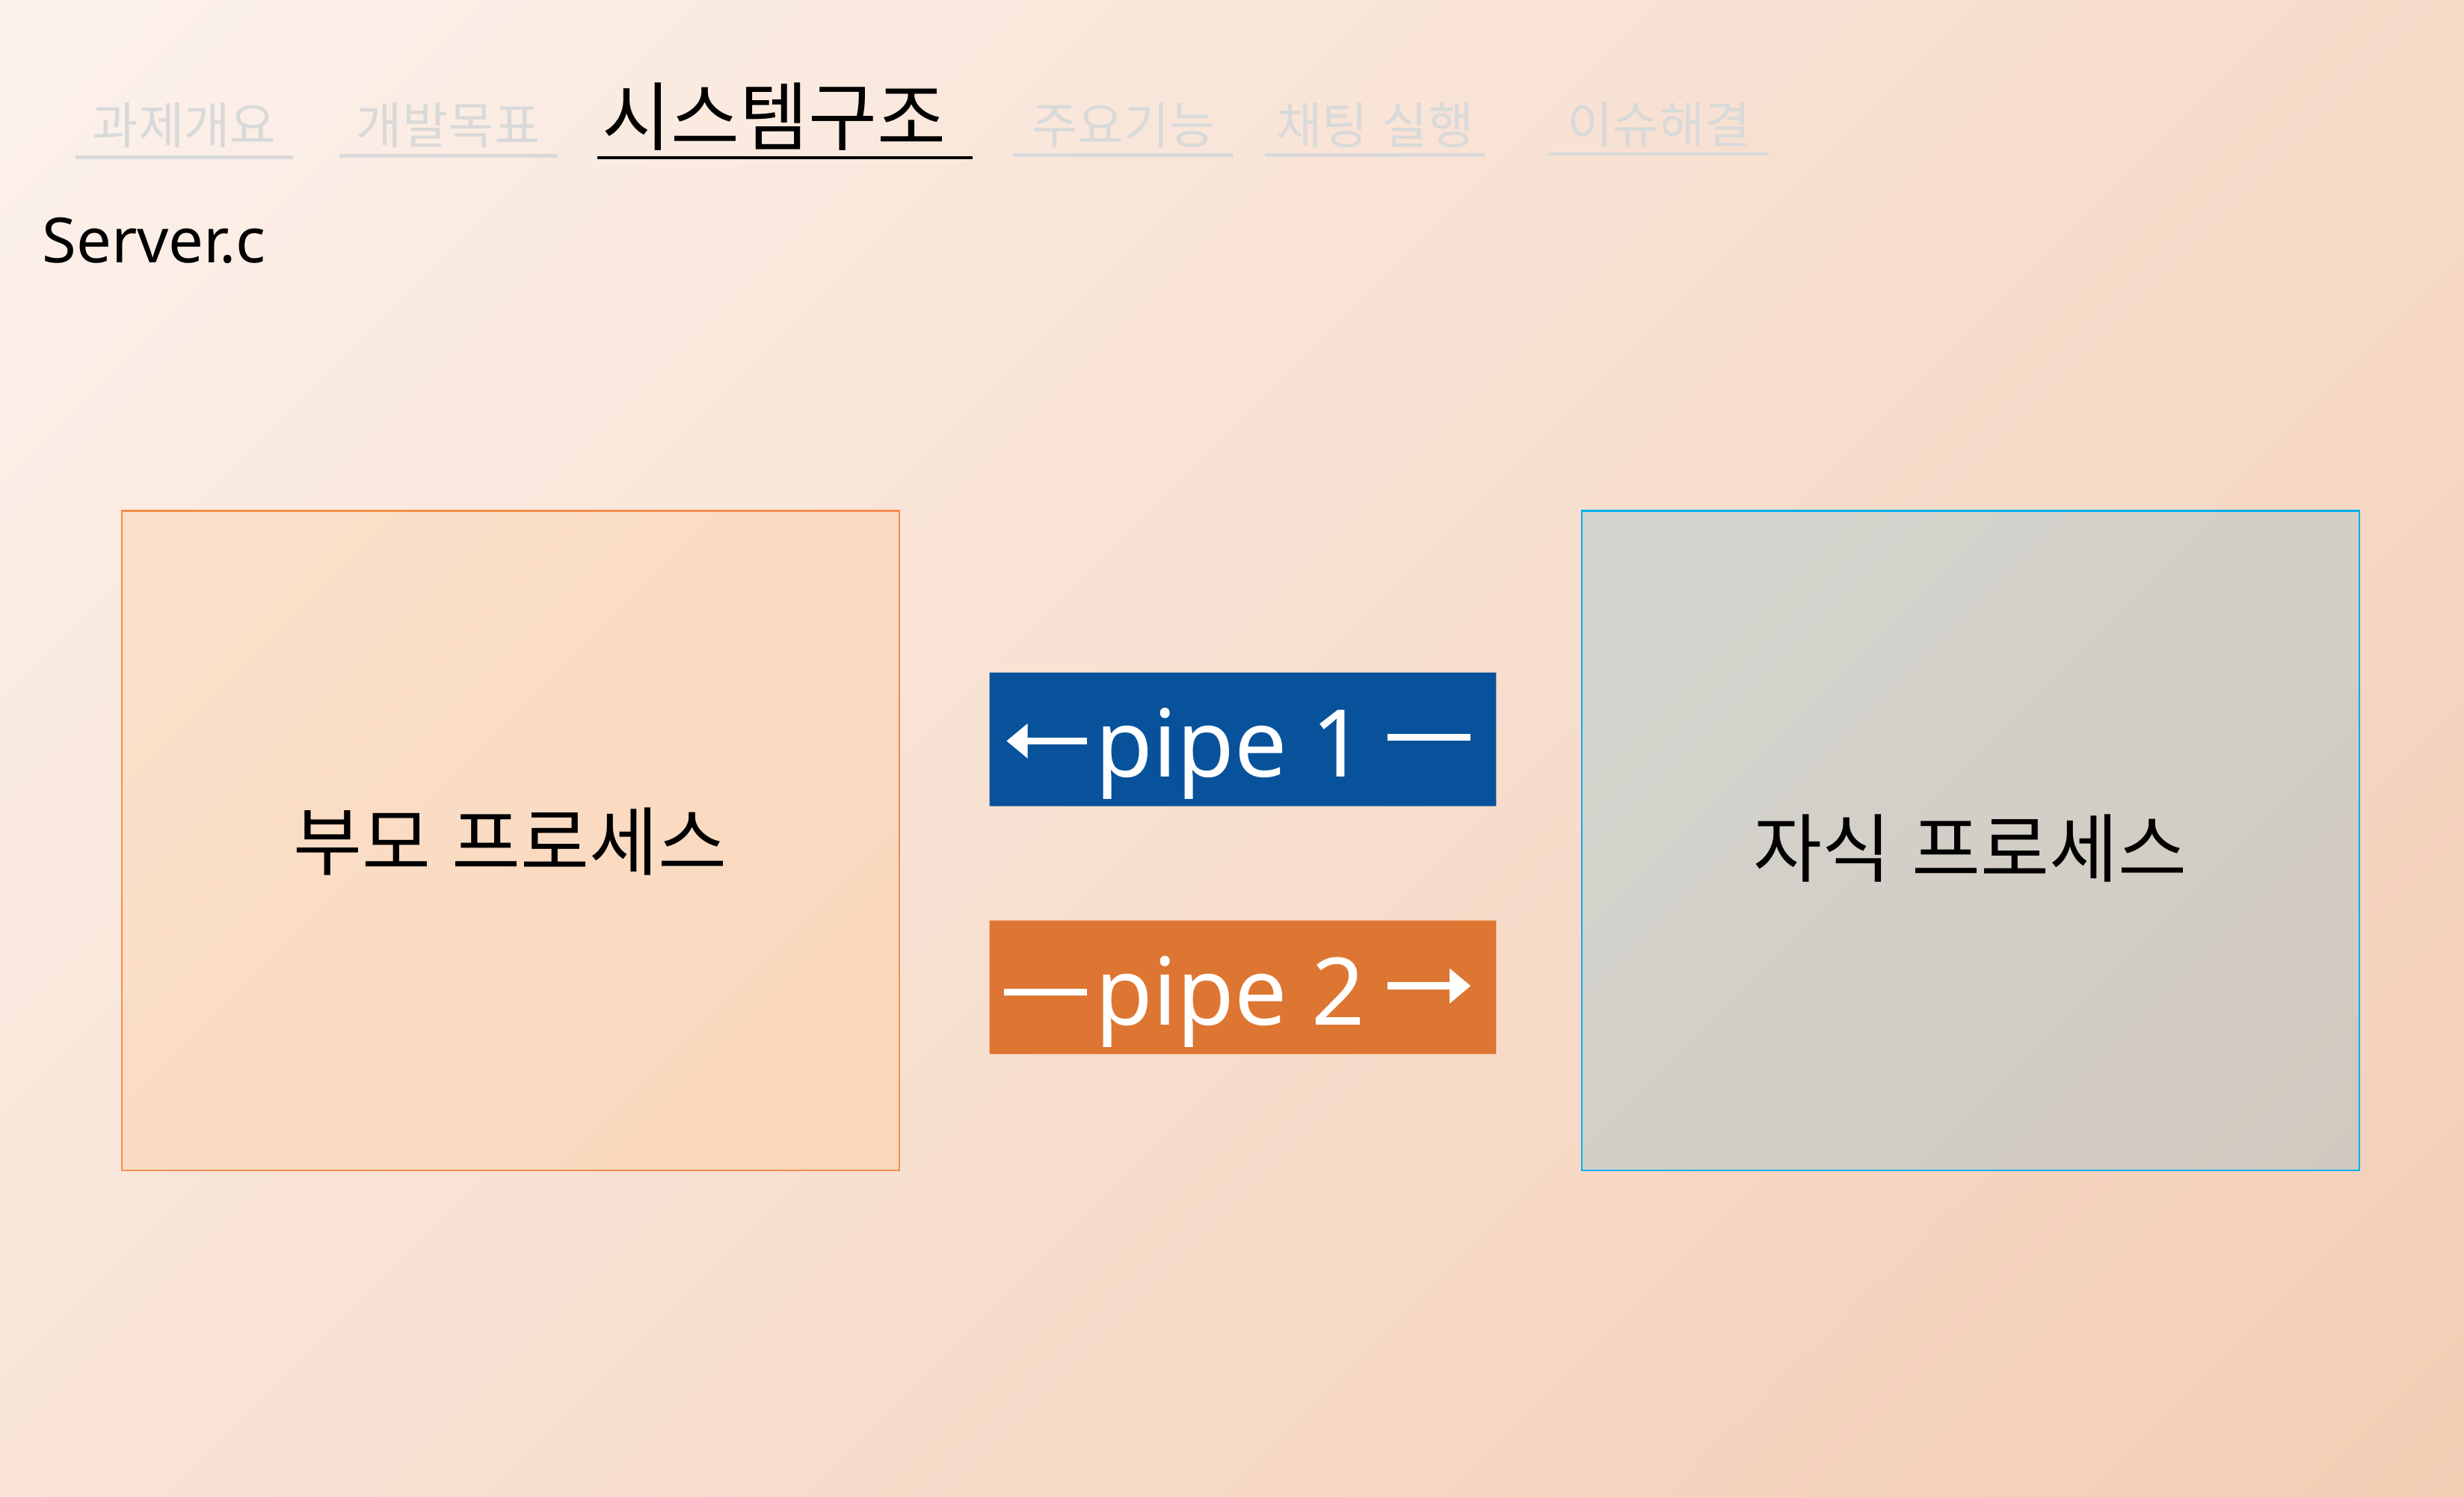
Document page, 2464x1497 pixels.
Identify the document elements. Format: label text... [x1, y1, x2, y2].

text_box 과제개요 [59, 88, 309, 160]
text_box pipe 1 [989, 672, 1497, 807]
text_box 부모 프로세스 [261, 789, 760, 891]
text_box [121, 510, 900, 1171]
text_box 주요기능 [982, 88, 1233, 160]
text_box 이슈해결 [1517, 87, 1802, 158]
text_box 자식 프로세스 [1721, 796, 2220, 897]
text_box 개발목표 [312, 88, 585, 159]
text_box [1581, 510, 2360, 1171]
text_box 시스템구조 [591, 64, 1007, 165]
text_box 채팅 실행 [1233, 88, 1518, 160]
text_box Server.c [31, 194, 558, 281]
text_box pipe 2 [989, 920, 1497, 1055]
